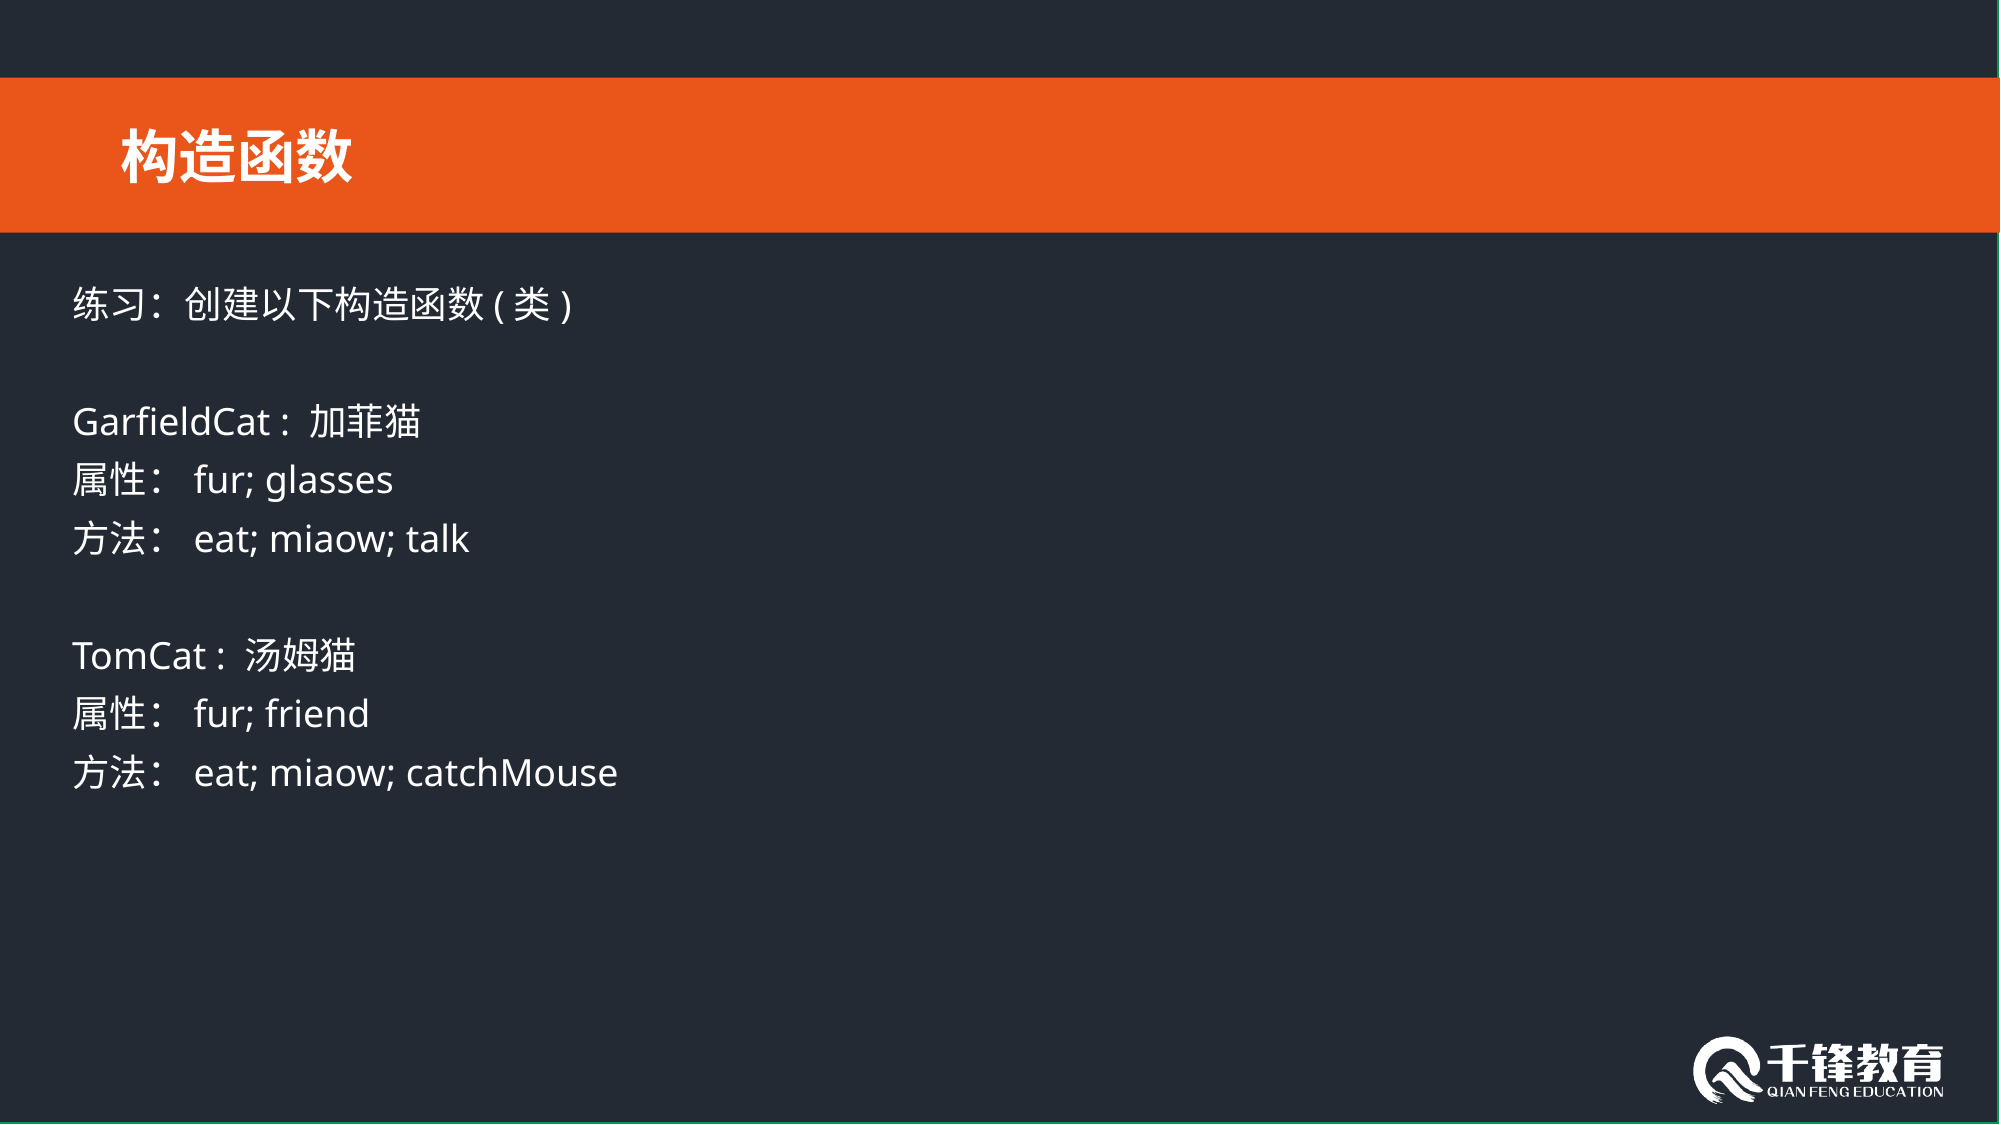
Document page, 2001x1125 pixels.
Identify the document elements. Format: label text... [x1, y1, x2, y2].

text_box [0, 0, 1999, 77]
text_box 构造函数 [106, 112, 1692, 198]
text_box [0, 234, 1999, 1124]
text_box [0, 77, 2000, 234]
picture [1691, 1031, 1948, 1109]
text_box 练习：创建以下构造函数(类) GarfieldCat : 加菲猫 属性：fur; glasses 方法：eat; miaow; talk TomCat : 汤姆猫 属性：fur; friend 方法：eat; miaow; catchMouse [57, 260, 1816, 860]
